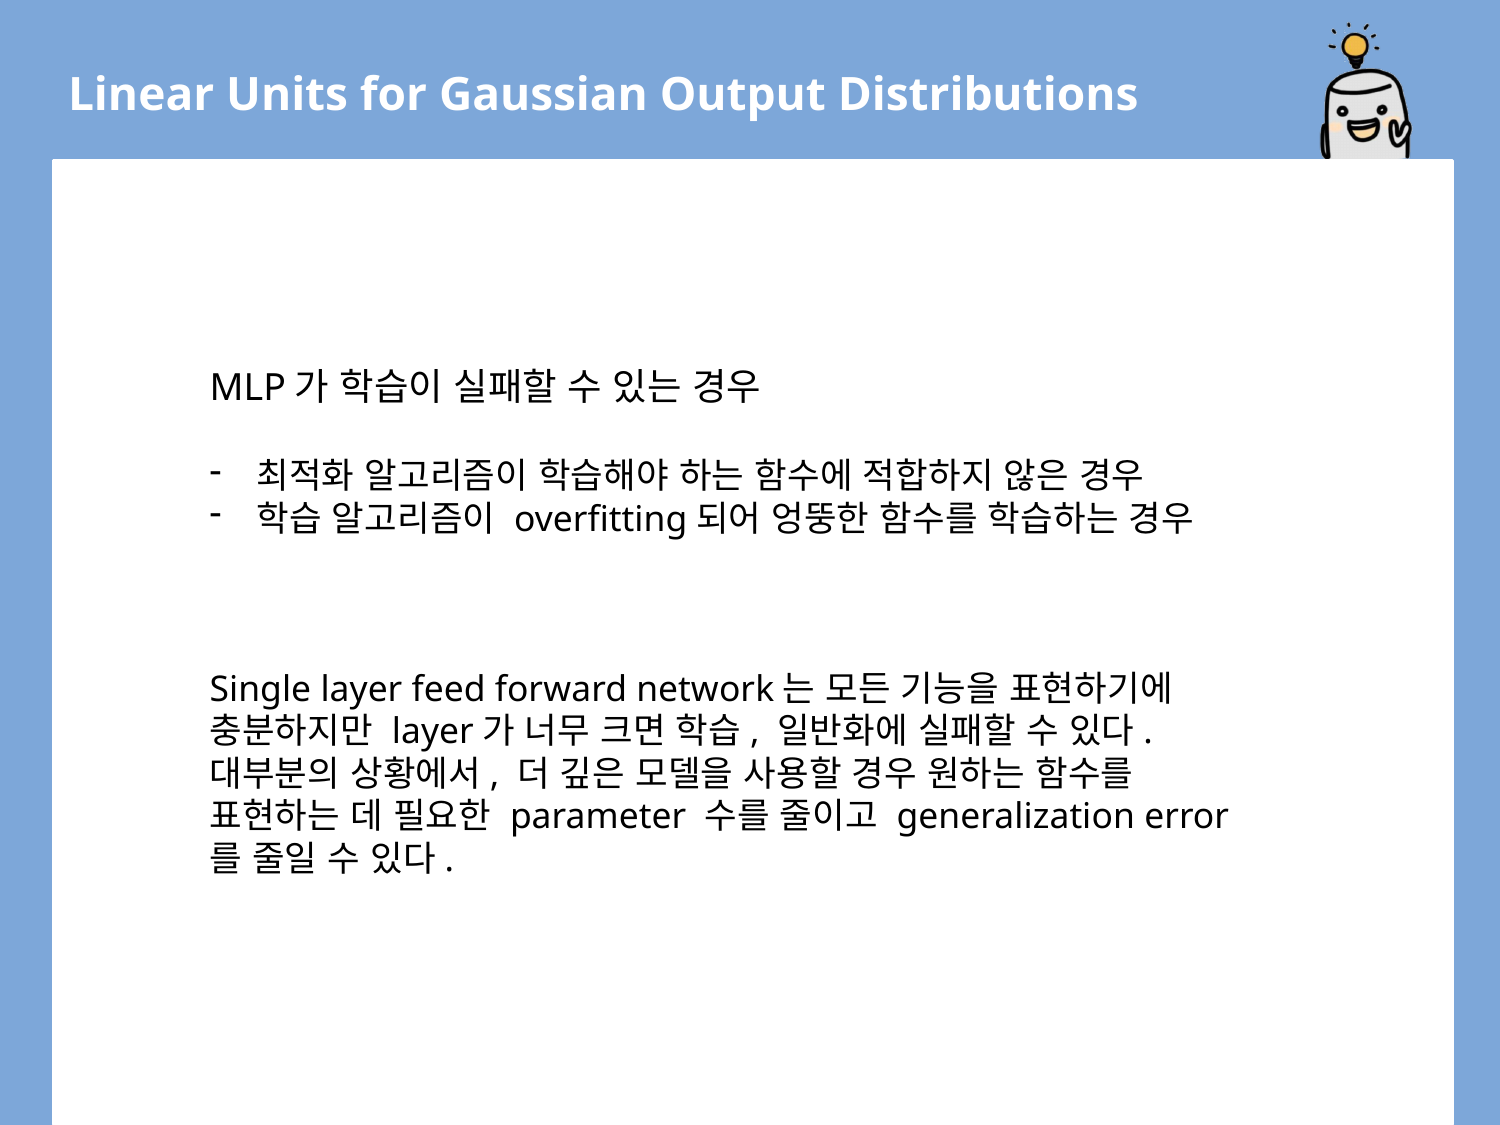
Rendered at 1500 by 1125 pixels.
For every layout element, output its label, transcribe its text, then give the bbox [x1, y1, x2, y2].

title Linear Units for Gaussian Output Distributions [53, 40, 1270, 144]
picture [1271, 13, 1453, 159]
text_box MLP가 학습이 실패할 수 있는 경우 최적화 알고리즘이 학습해야 하는 함수에 적합하지 않은 경우 학습 알고리즘이 overfitting되어 엉뚱한 함수를 학습하는 경우 Single layer feed forward network는 모든 기능을 표현하기에 충분하지만 layer가 너무 크면 학습, 일반화에 실패할 수 있다. 대부분의 상황에서, 더 깊은 모델을 사용할 경우 원하는 함수를 표현하는 데 필요한 parameter 수를 줄이고 generalization error를 줄일 수 있다. [194, 355, 1270, 886]
